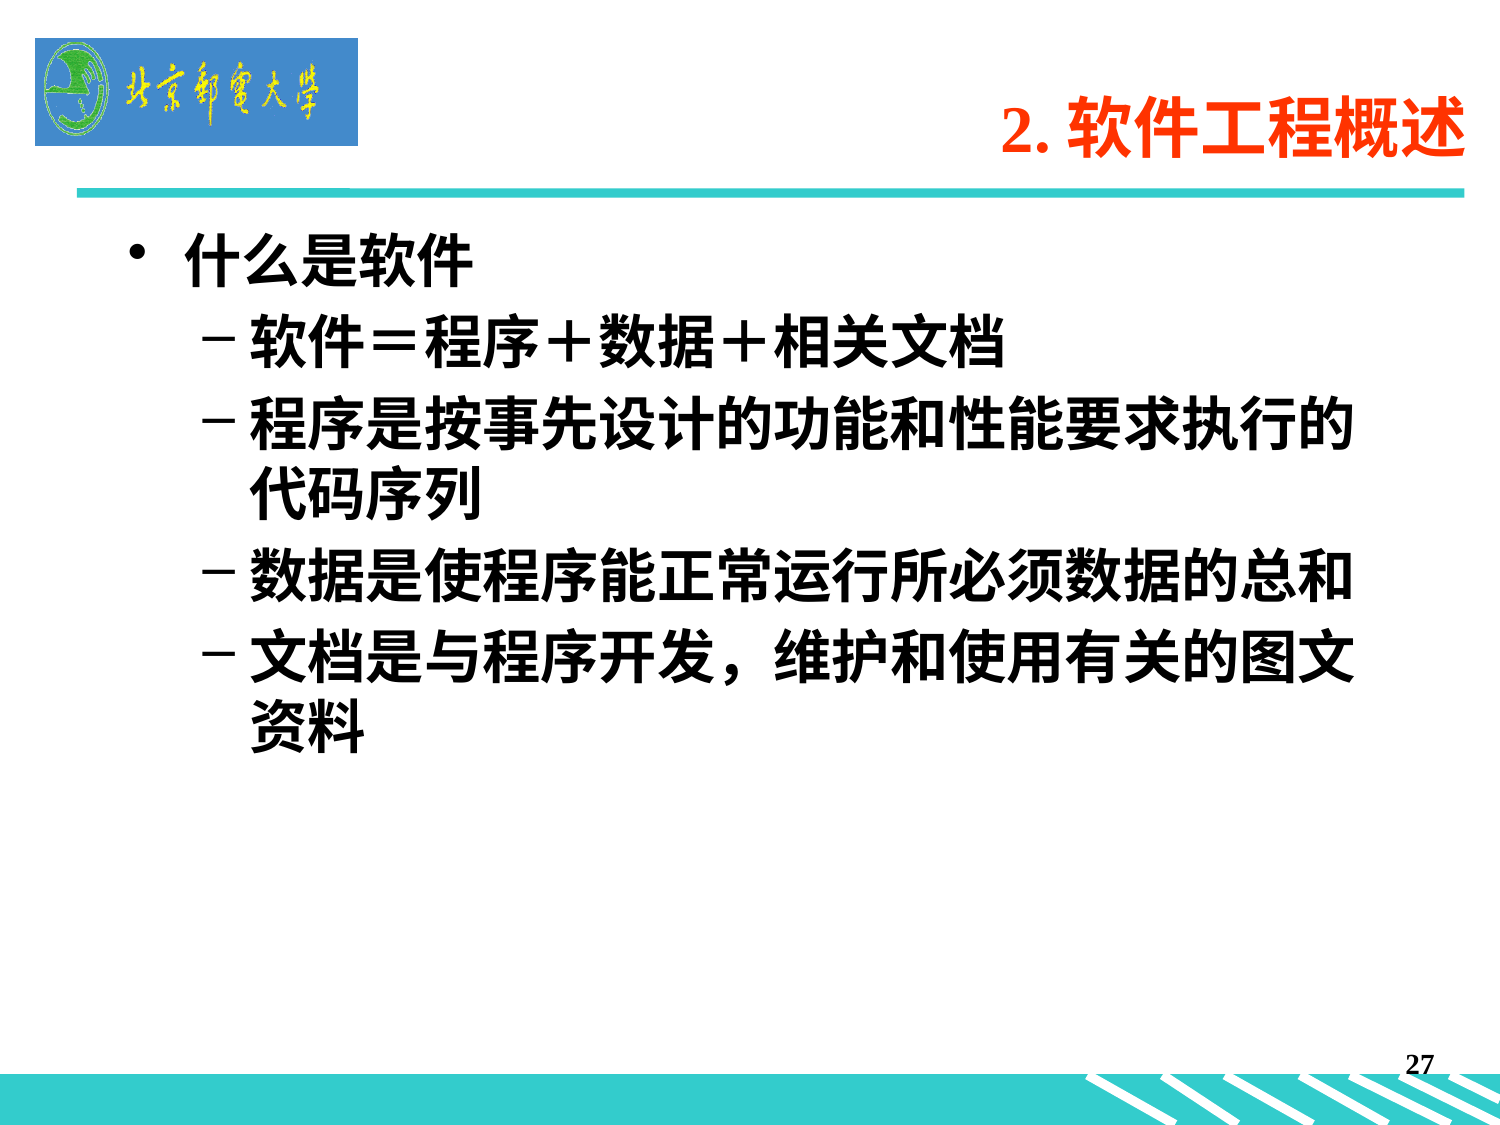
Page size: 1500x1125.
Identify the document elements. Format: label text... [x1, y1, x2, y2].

picture [34, 37, 358, 146]
list 什么是软件 软件＝程序＋数据＋相关文档 程序是按事先设计的功能和性能要求执行的代码序列 数据是使程序能正常运行所必须数据的总和 文档是与程序开发，维护和使用有关的图文资料 [112, 216, 1388, 974]
slide_number 27 [1137, 1037, 1451, 1113]
title 2.软件工程概述 [207, 66, 1483, 185]
